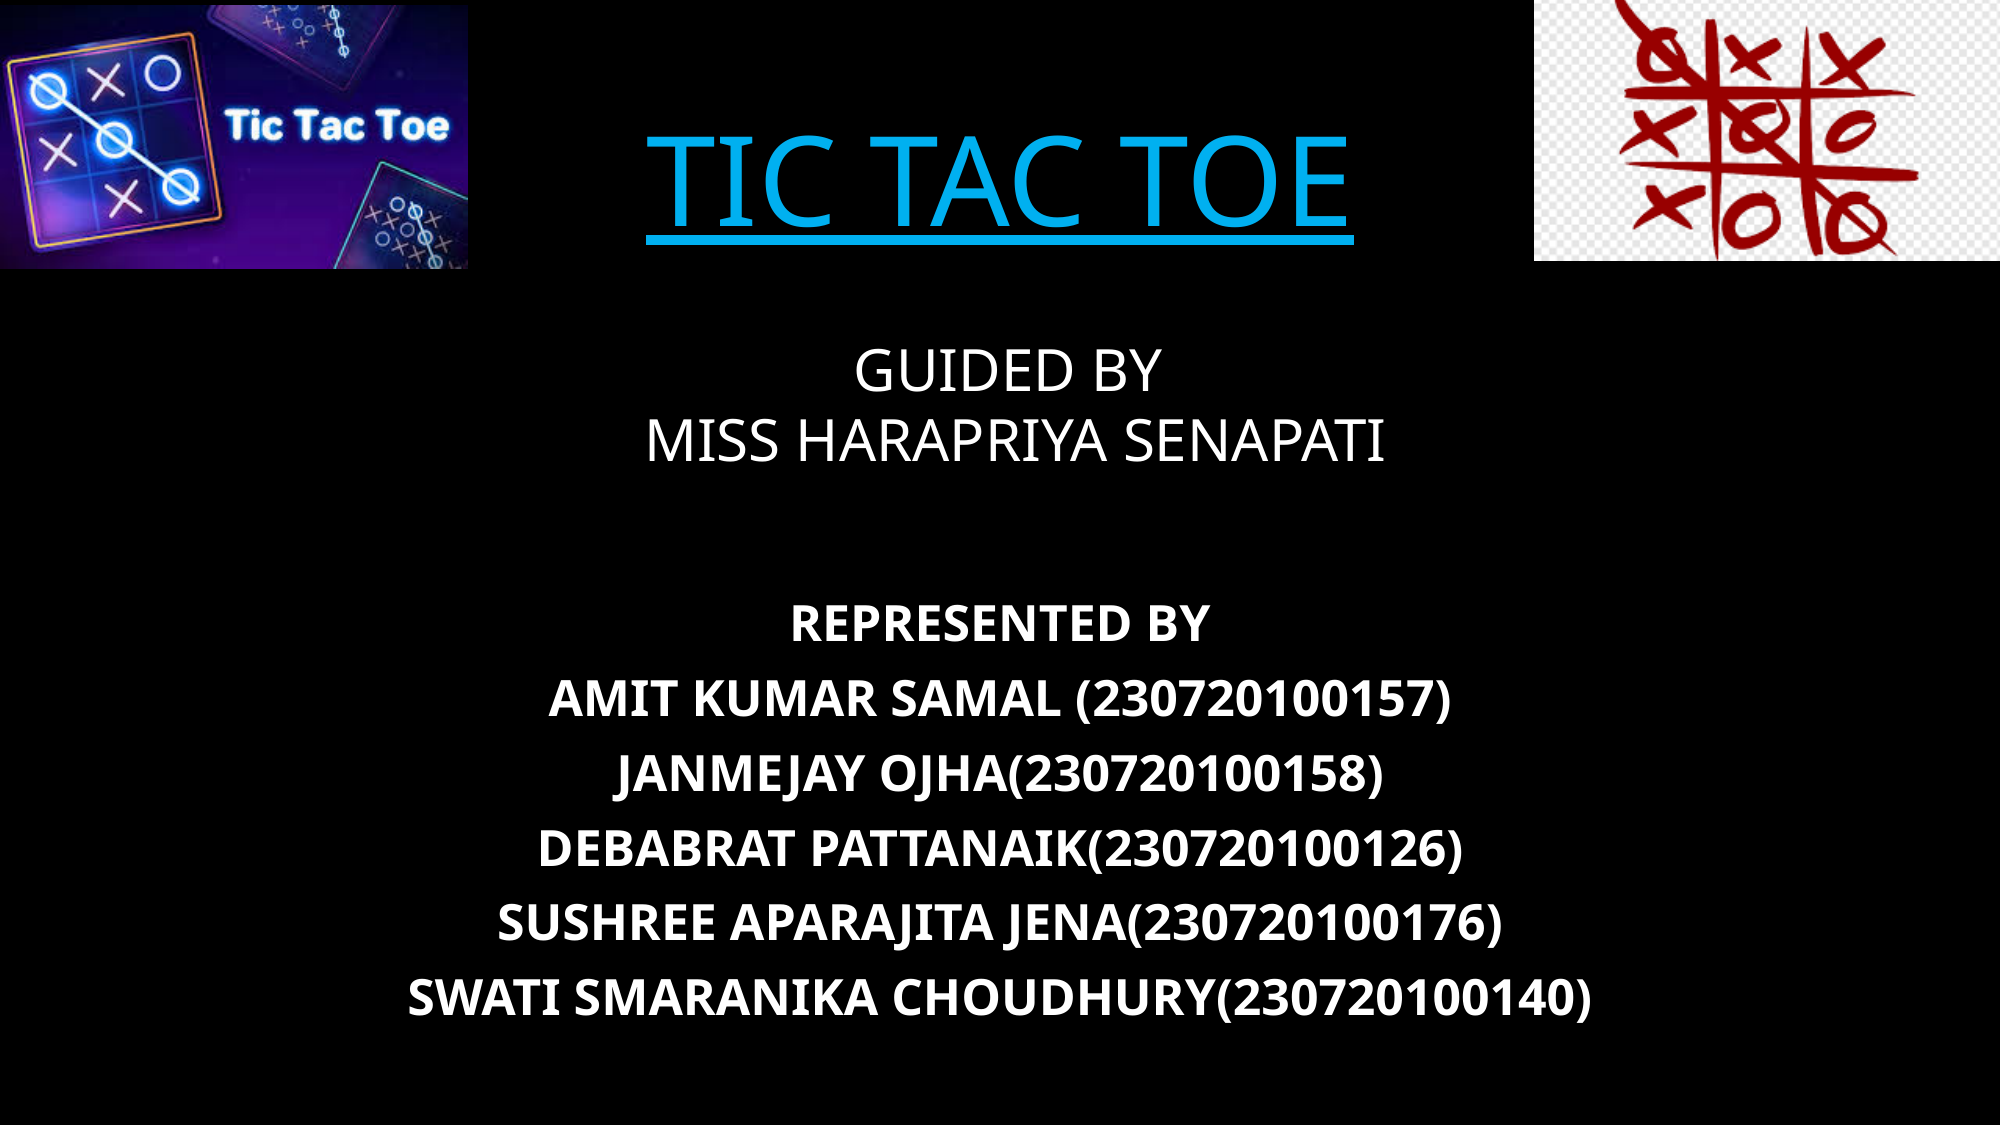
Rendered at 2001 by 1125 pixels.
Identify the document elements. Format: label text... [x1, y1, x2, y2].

subtitle REPRESENTED BY AMIT KUMAR SAMAL (230720100157) JANMEJAY OJHA(230720100158) DEBABRAT PATTANAIK(230720100126) SUSHREE APARAJITA JENA(230720100176) SWATI SMARANIKA CHOUDHURY(230720100140) [249, 590, 1750, 1091]
text_box GUIDED BY MISS HARAPRIYA SENAPATI [335, 305, 1696, 500]
picture [1534, 0, 2000, 261]
title TIC TAC TOE [468, 81, 1534, 261]
picture [0, 5, 468, 269]
